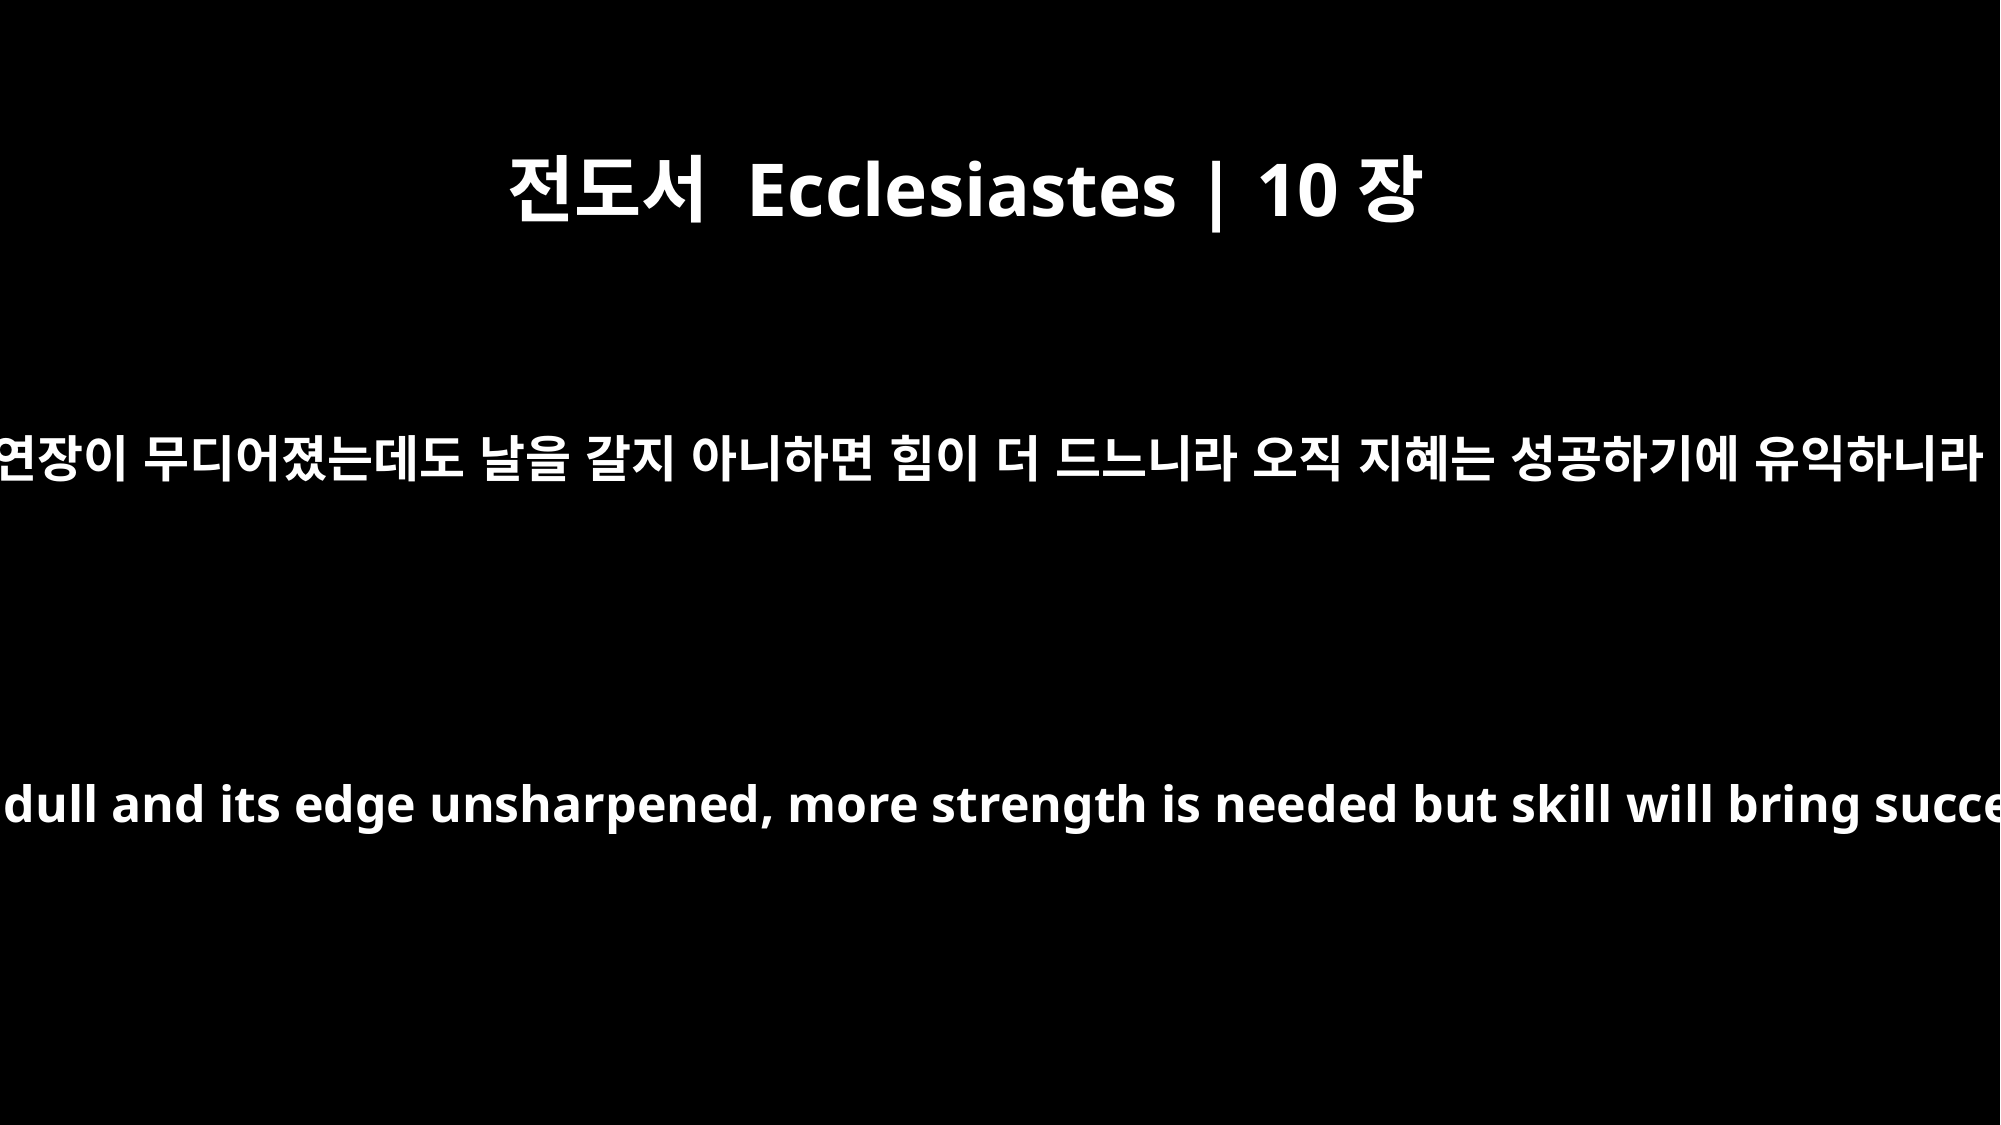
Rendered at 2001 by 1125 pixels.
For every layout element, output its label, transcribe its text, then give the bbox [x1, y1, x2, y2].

text_box 10 철 연장이 무디어졌는데도 날을 갈지 아니하면 힘이 더 드느니라 오직 지혜는 성공하기에 유익하니라 [0, 359, 2000, 495]
text_box If the ax is dull and its edge unsharpened, more strength is needed but skill will bring success. [0, 764, 2000, 840]
text_box 전도서 Ecclesiastes | 10장 [492, 136, 1440, 239]
